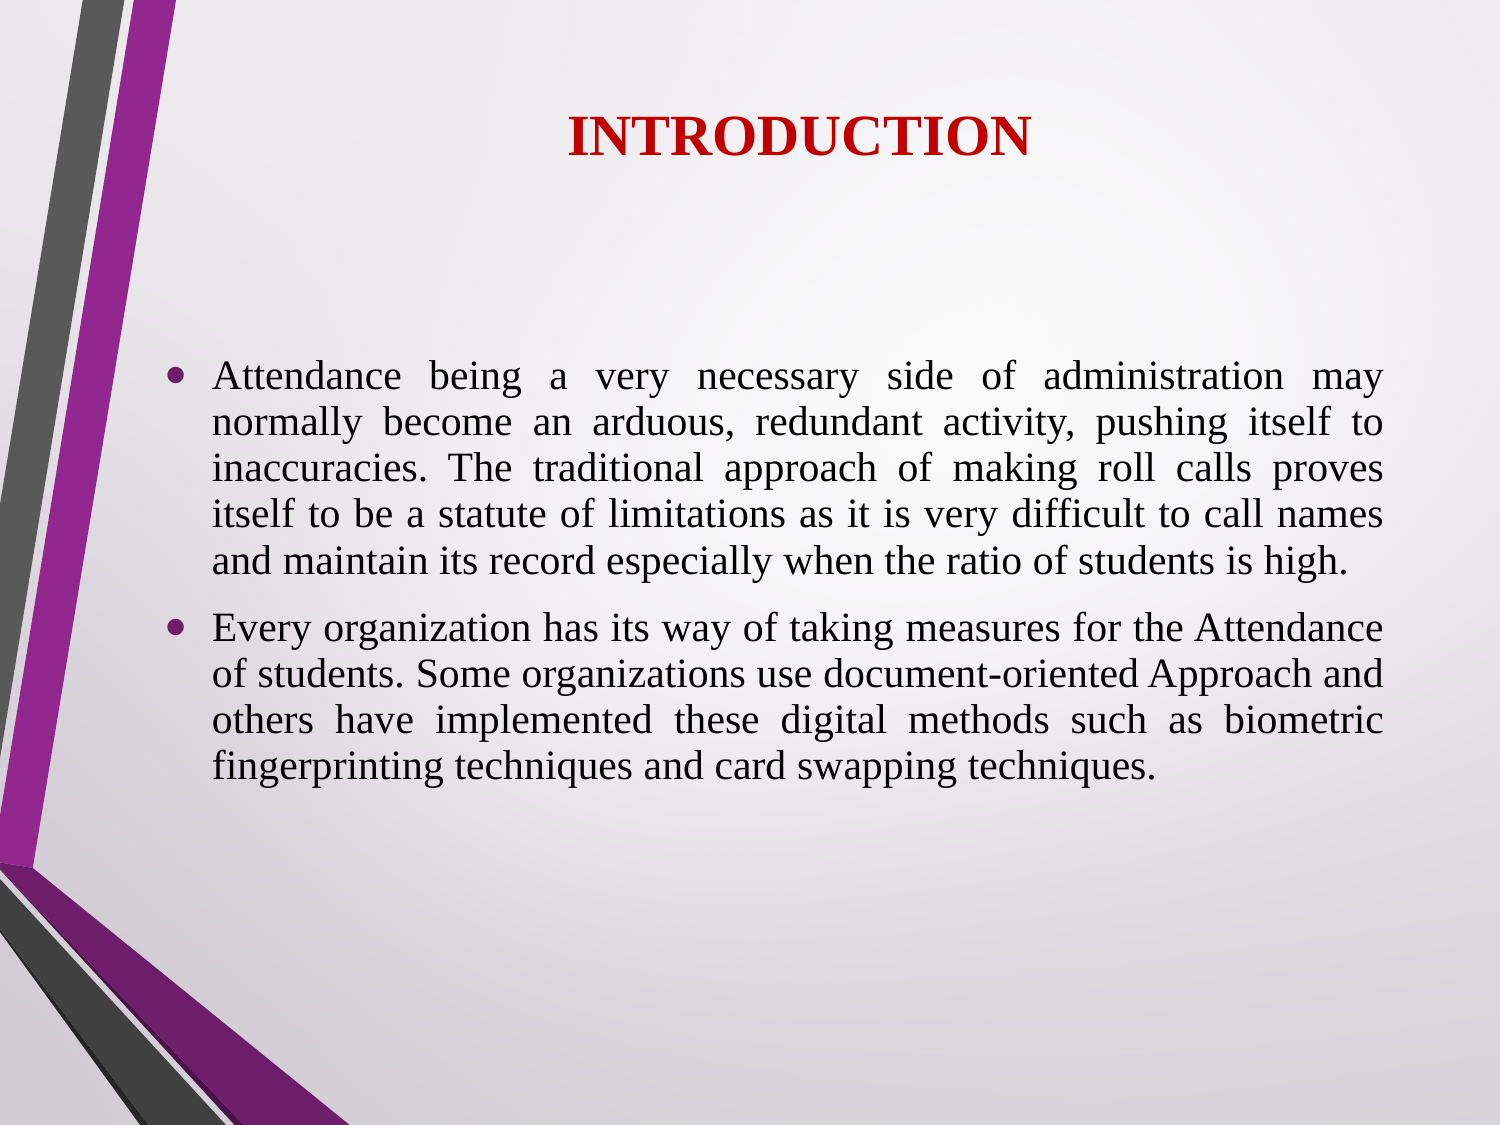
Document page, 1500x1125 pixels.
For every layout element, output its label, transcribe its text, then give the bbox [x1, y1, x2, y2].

list Attendance being a very necessary side of administration may normally become an arduous, redundant activity, pushing itself to inaccuracies. The traditional approach of making roll calls proves itself to be a statute of limitations as it is very difficult to call names and maintain its record especially when the ratio of students is high. Every organization has its way of taking measures for the Attendance of students. Some organizations use document-oriented Approach and others have implemented these digital methods such as biometric fingerprinting techniques and card swapping techniques. [150, 224, 1400, 1000]
title INTRODUCTION [319, 62, 1150, 224]
